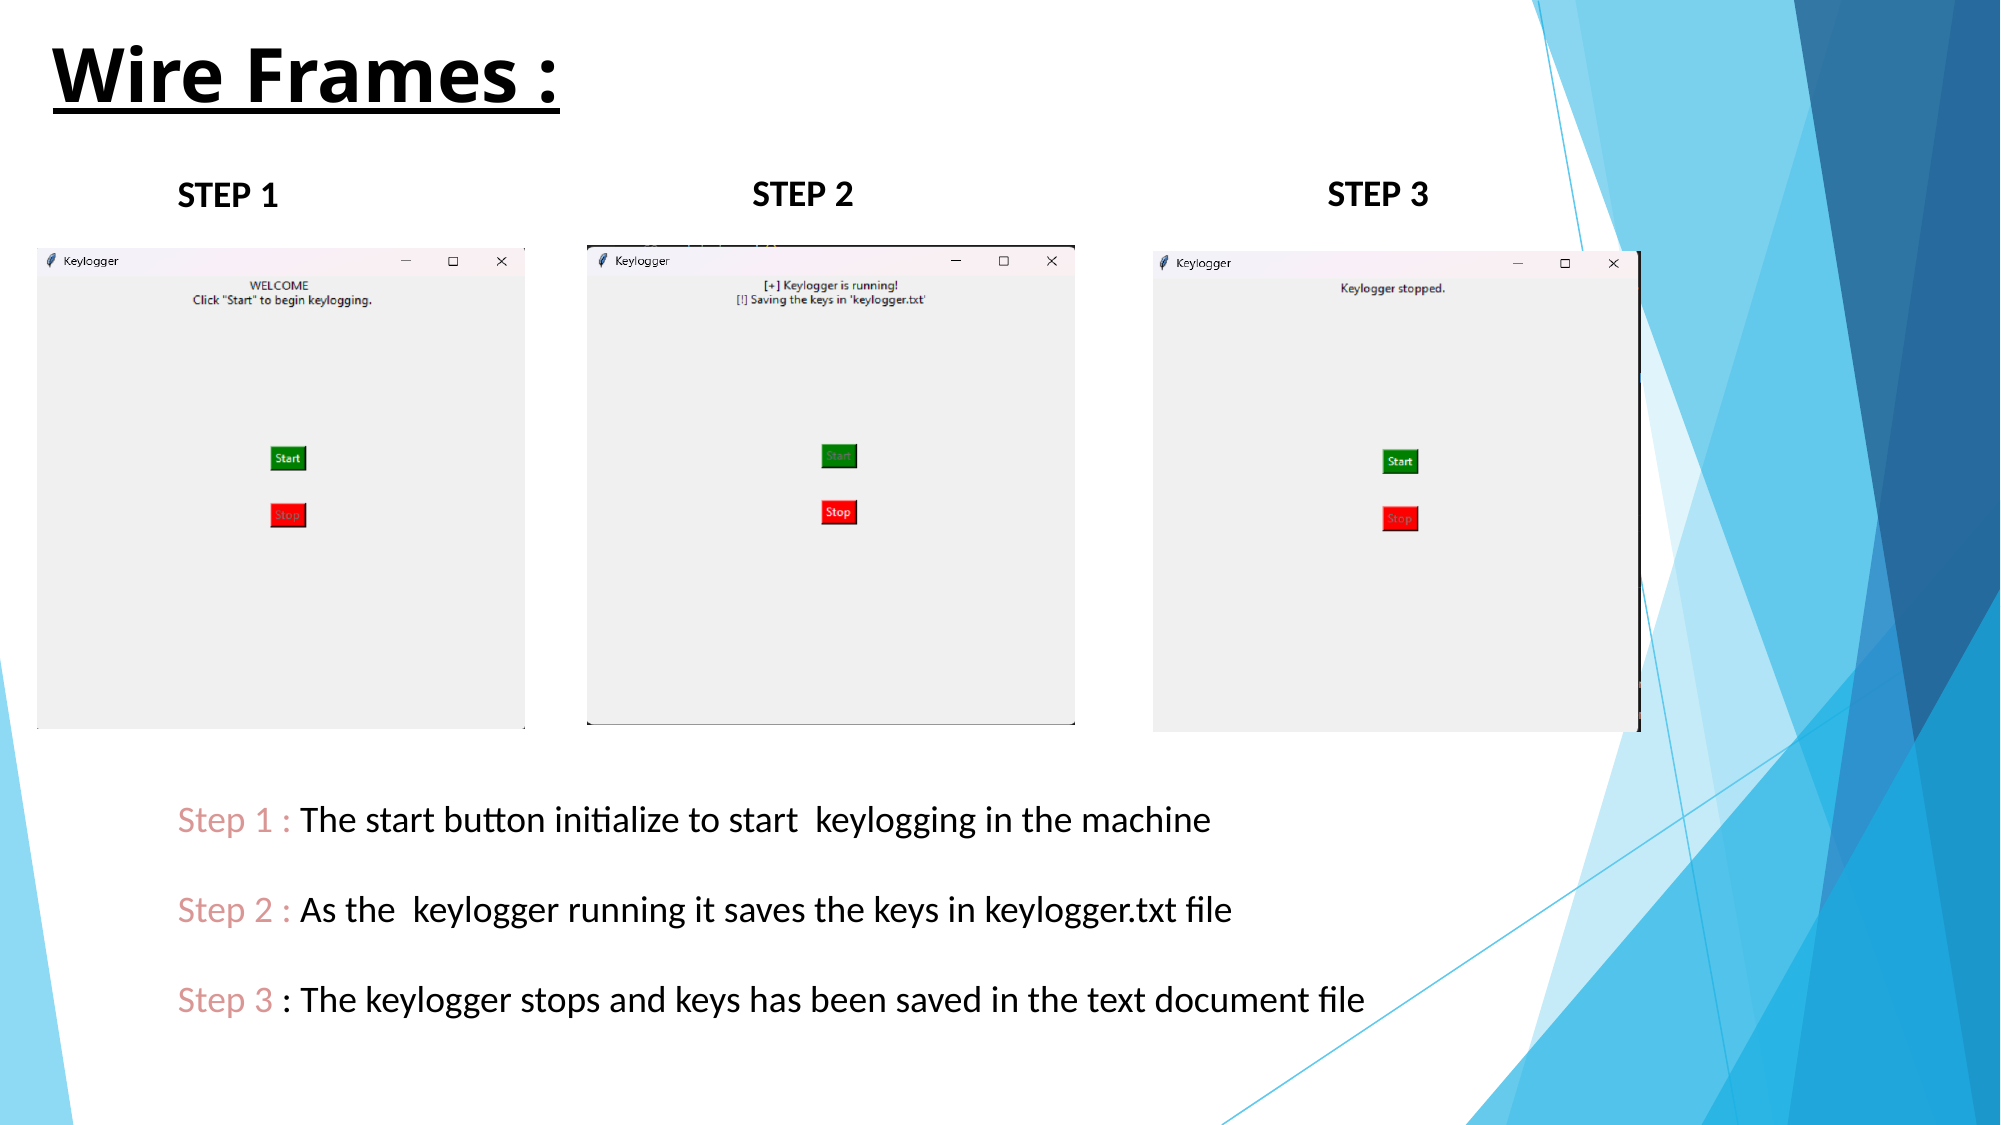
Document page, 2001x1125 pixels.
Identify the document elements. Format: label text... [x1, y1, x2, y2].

picture [587, 245, 1075, 725]
text_box STEP 3 [1312, 161, 1463, 222]
picture [1153, 251, 1641, 732]
text_box Step 1 : The start button initialize to start keylogging in the machine Step 2 : As the keylogger running it saves the keys in keylogger.txt file Step 3 : The keylogger stops and keys has been saved in the text document file [162, 787, 1538, 1028]
text_box STEP 2 [737, 161, 888, 222]
text_box STEP 1 [162, 162, 313, 223]
text_box Wire Frames : [37, 20, 851, 126]
picture [37, 248, 525, 729]
